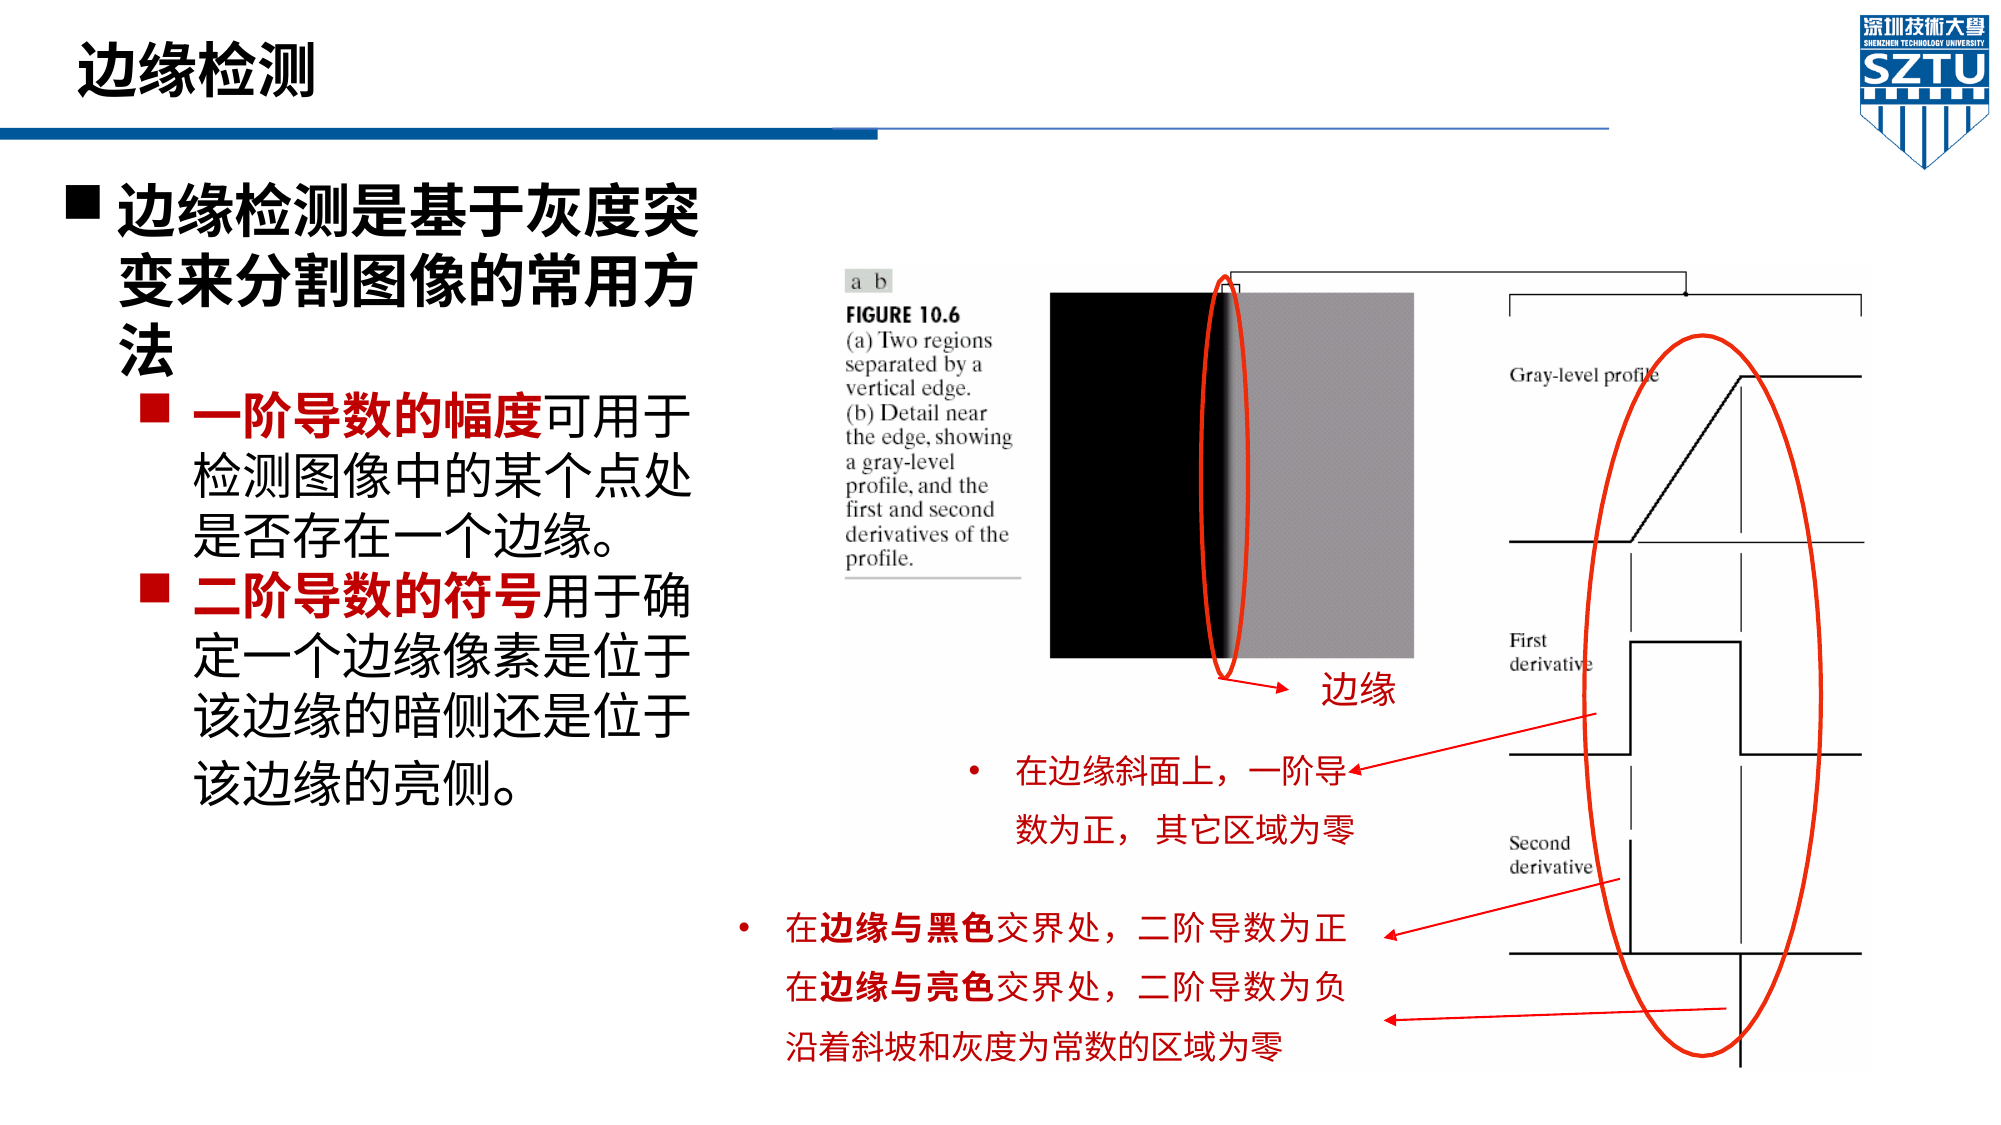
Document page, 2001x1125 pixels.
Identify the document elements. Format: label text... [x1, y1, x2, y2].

text_box [1383, 1007, 1727, 1027]
text_box 在边缘与黑色交界处，二阶导数为正 在边缘与亮色交界处，二阶导数为负 沿着斜坡和灰度为常数的区域为零 [721, 879, 1363, 1074]
text_box 在边缘斜面上，一阶导数为正， 其它区域为零 [928, 722, 1446, 857]
text_box [1201, 276, 1249, 666]
text_box 边缘 [798, 666, 1429, 712]
text_box [840, 264, 1872, 1074]
picture [1840, 0, 2001, 179]
text_box [1584, 335, 1821, 1057]
text_box 边缘检测是基于灰度突变来分割图像的常用方法 一阶导数的幅度可用于检测图像中的某个点处是否存在一个边缘。 二阶导数的符号用于确定一个边缘像素是位于该边缘的暗侧还是位于该边缘的亮侧。 [46, 166, 742, 962]
text_box [1383, 877, 1621, 941]
title 边缘检测 [62, 32, 1929, 113]
text_box [1446, 712, 1597, 751]
